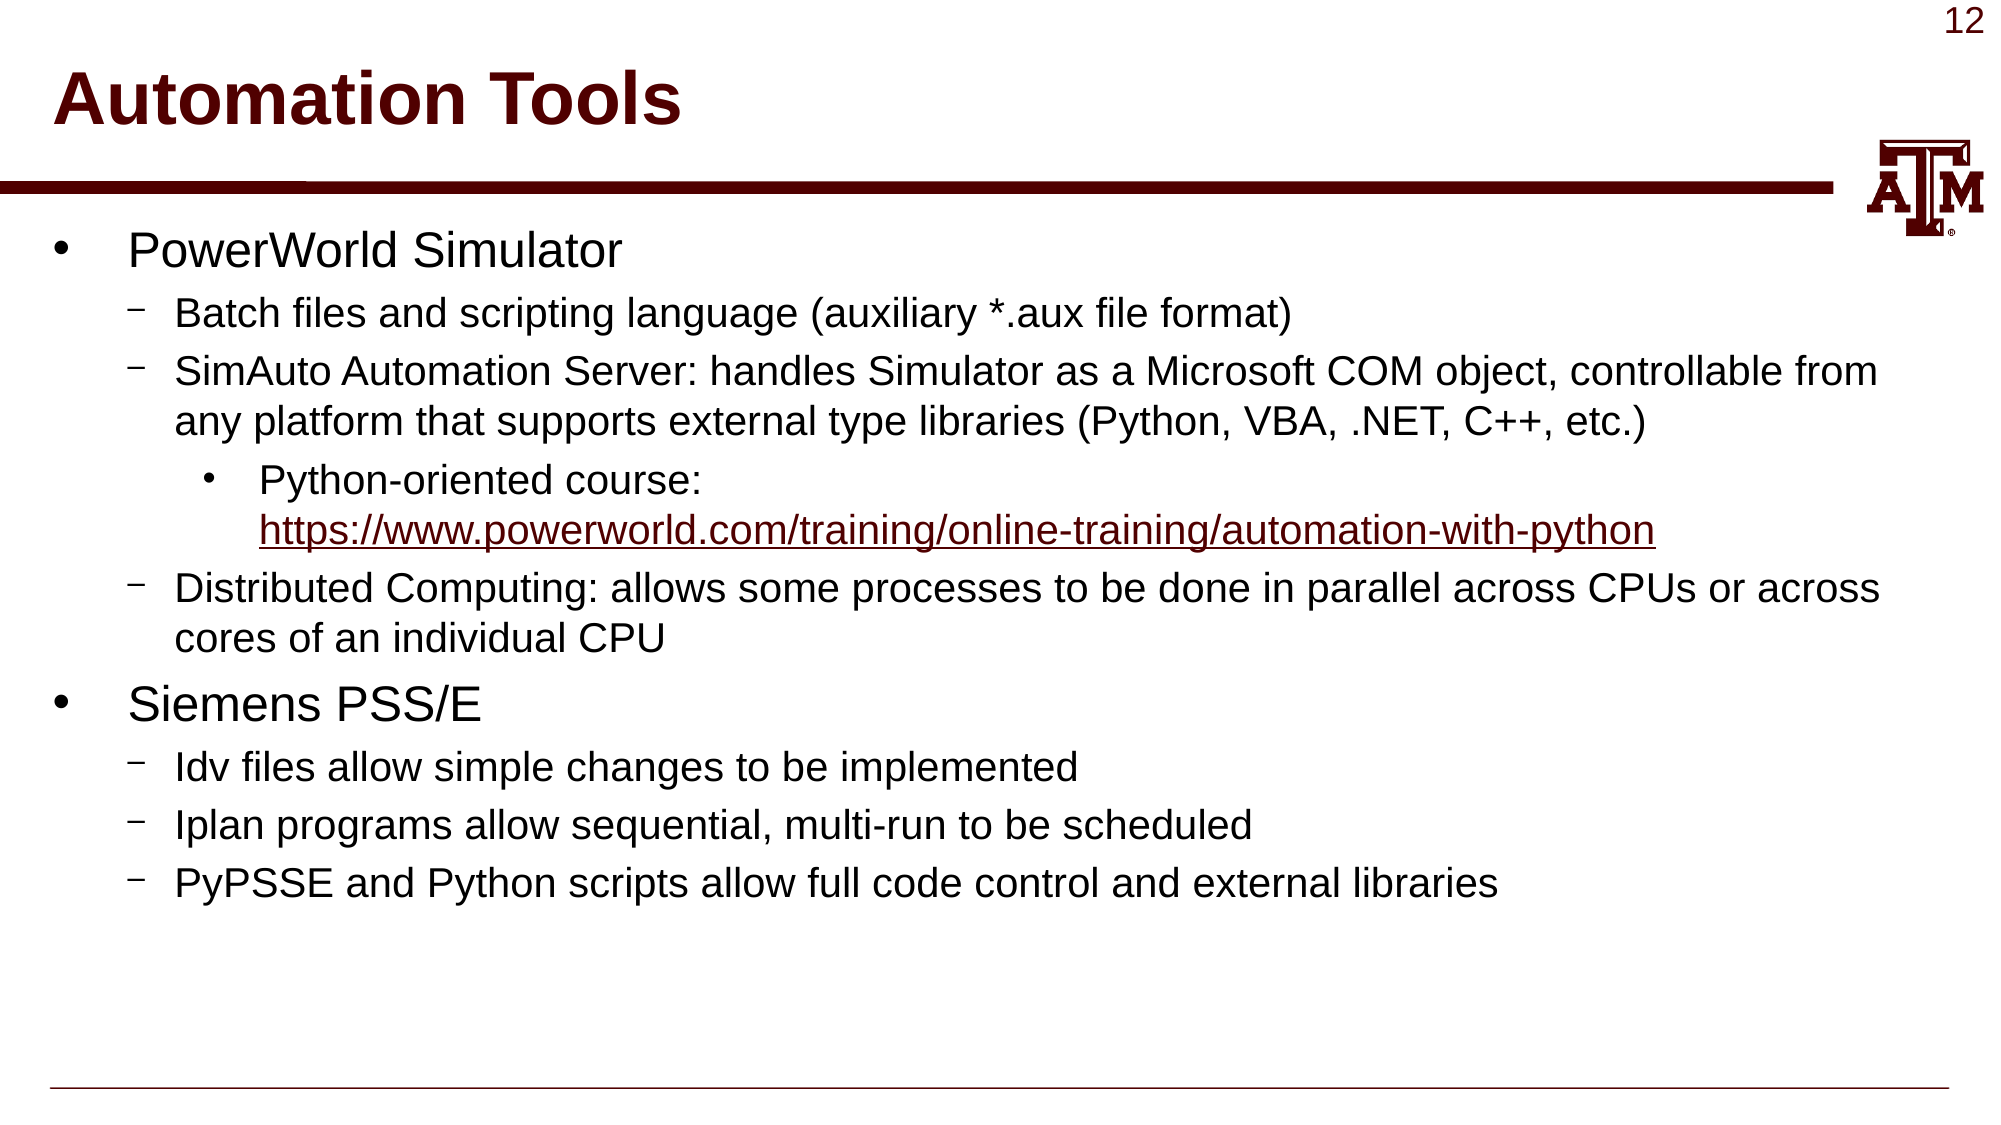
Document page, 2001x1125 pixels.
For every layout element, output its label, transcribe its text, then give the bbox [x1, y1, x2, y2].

list PowerWorld Simulator Batch files and scripting language (auxiliary *.aux file format) SimAuto Automation Server: handles Simulator as a Microsoft COM object, controllable from any platform that supports external type libraries (Python, VBA, .NET, C++, etc.) Python-oriented course: https://www.powerworld.com/training/online-training/automation-with-python Distributed Computing: allows some processes to be done in parallel across CPUs or across cores of an individual CPU Siemens PSS/E Idv files allow simple changes to be implemented Iplan programs allow sequential, multi-run to be scheduled PyPSSE and Python scripts allow full code control and external libraries [37, 209, 1963, 1063]
picture [1850, 112, 2000, 263]
slide_number 12 [1650, 1083, 2000, 1125]
title Automation Tools [37, 12, 1851, 188]
